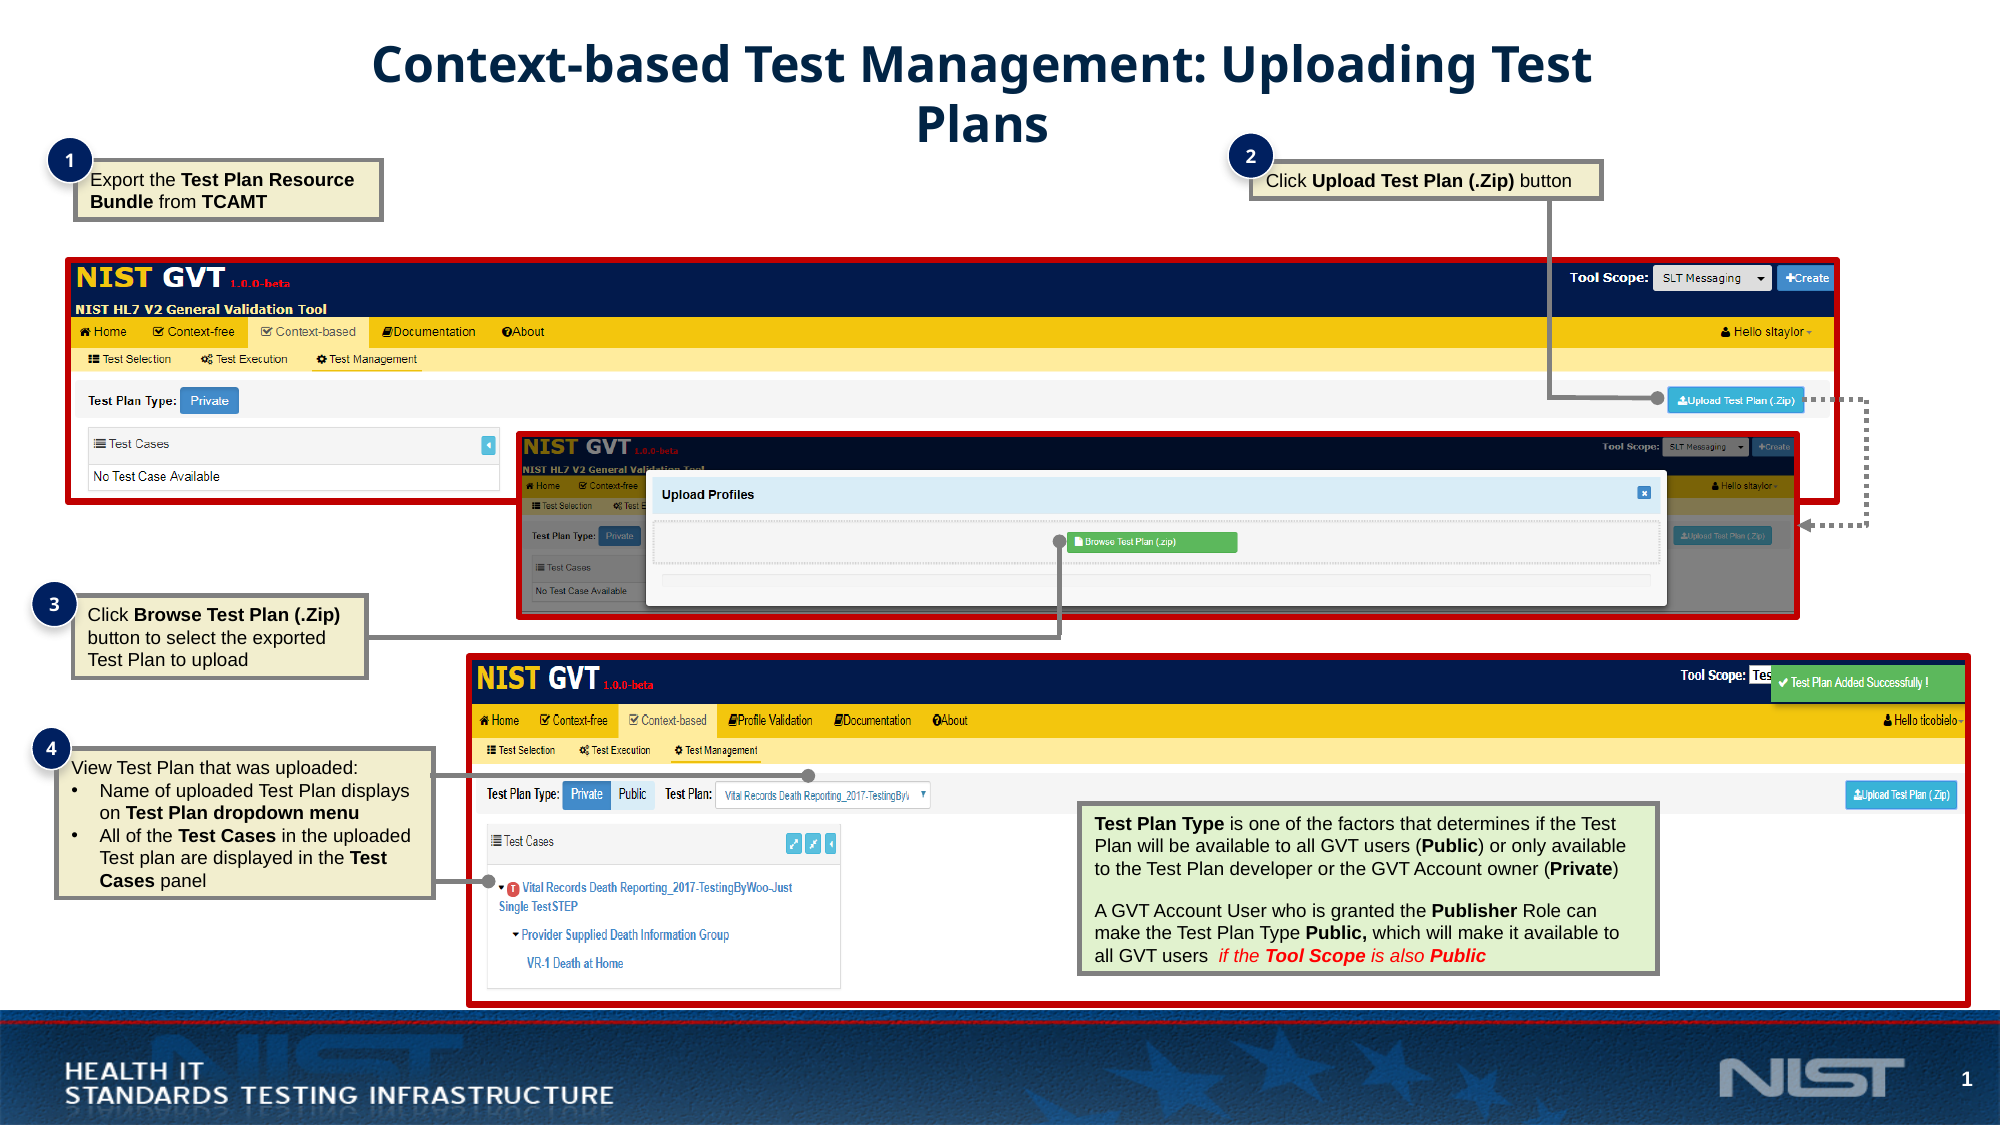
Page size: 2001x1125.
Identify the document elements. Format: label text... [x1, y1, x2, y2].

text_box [145, 686, 320, 1015]
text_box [31, 541, 1060, 680]
picture [0, 1010, 2000, 1125]
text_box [67, 257, 1837, 502]
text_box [516, 433, 1798, 619]
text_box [1227, 132, 1658, 399]
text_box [172, 11, 257, 347]
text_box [468, 653, 1969, 1005]
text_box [1768, 427, 1895, 498]
title Context-based Test Management: Uploading Test Plans [307, 24, 1658, 101]
